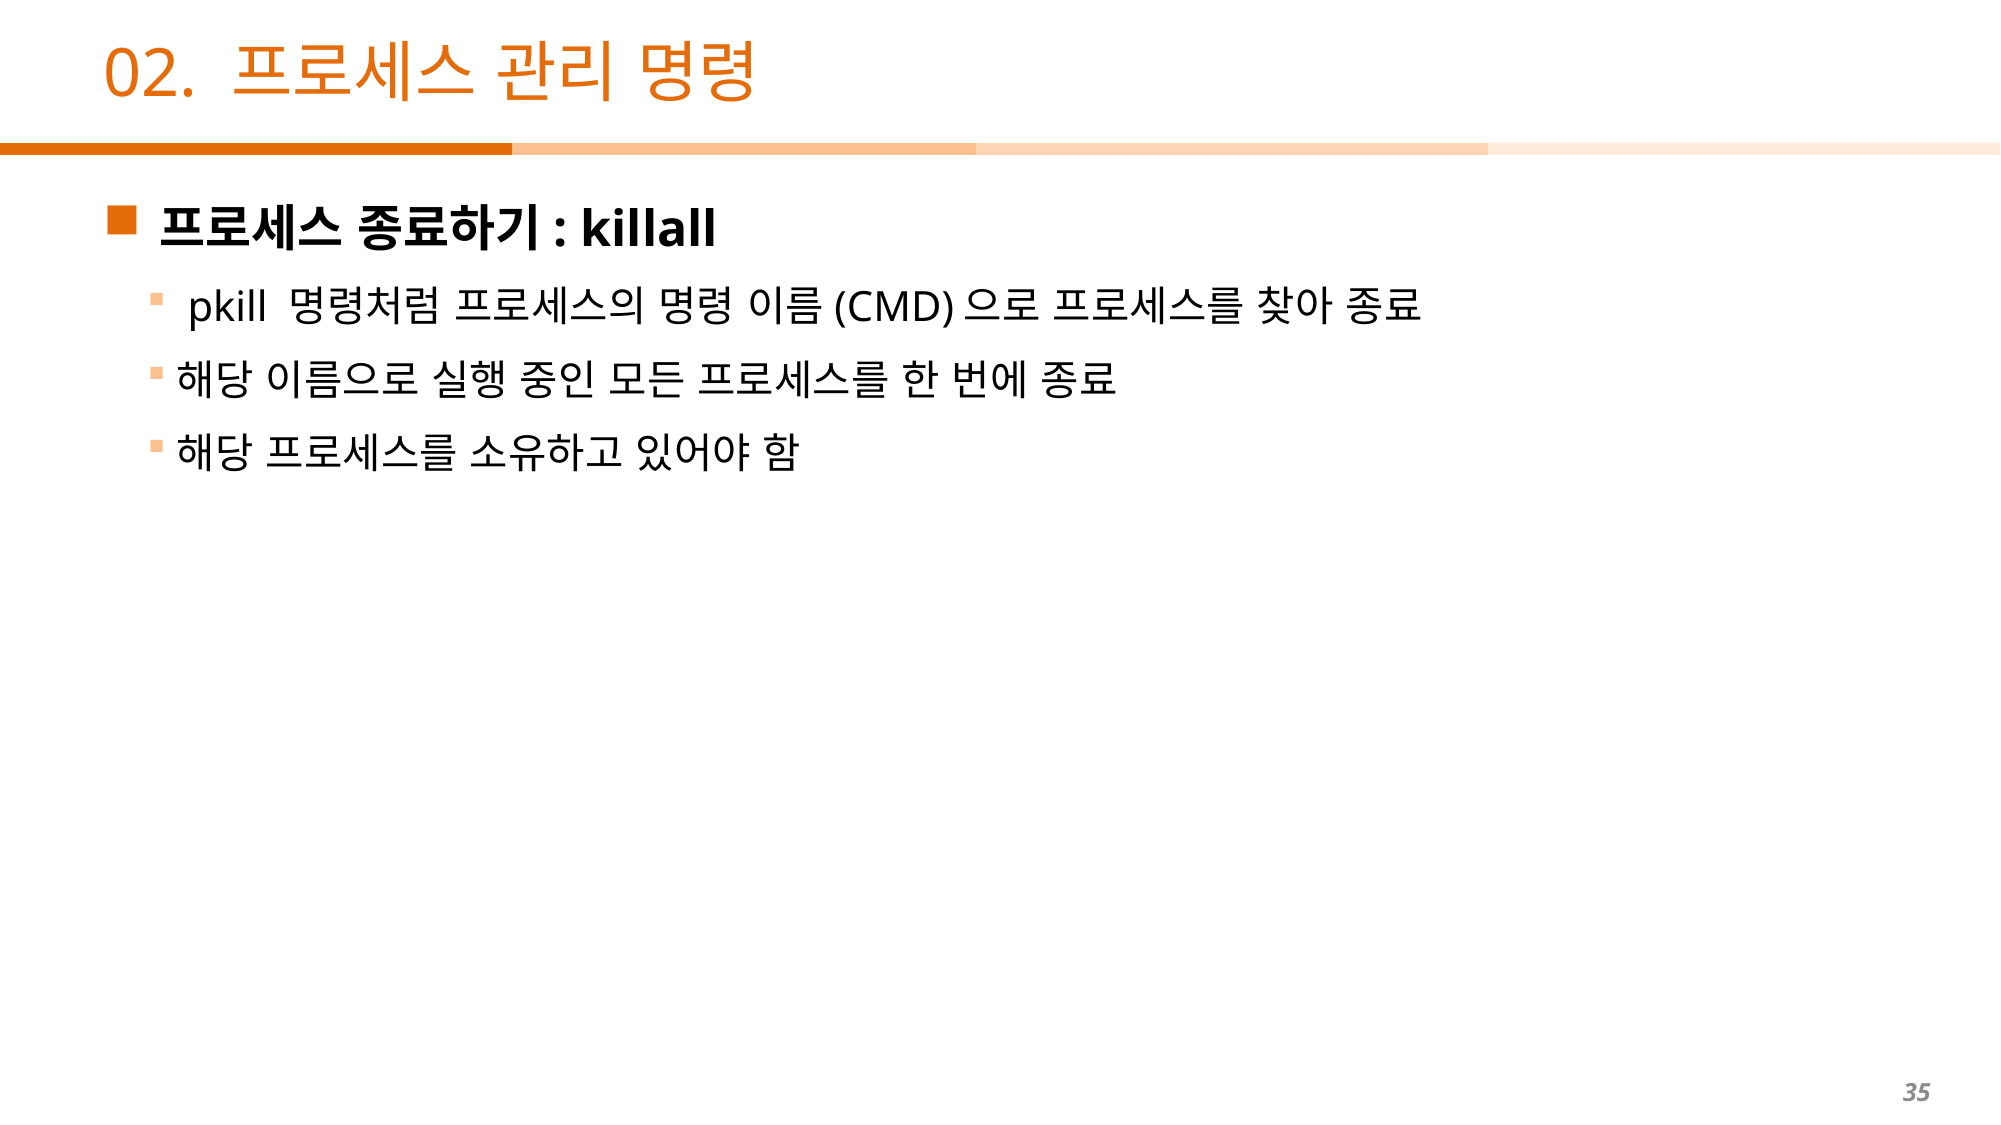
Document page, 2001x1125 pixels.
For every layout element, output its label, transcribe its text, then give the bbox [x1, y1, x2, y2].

list 프로세스 종료하기: killall pkill 명령처럼 프로세스의 명령 이름(CMD)으로 프로세스를 찾아 종료 해당 이름으로 실행 중인 모든 프로세스를 한 번에 종료 해당 프로세스를 소유하고 있어야 함 [88, 176, 1920, 1083]
title 02. 프로세스 관리 명령 [88, 18, 1920, 122]
